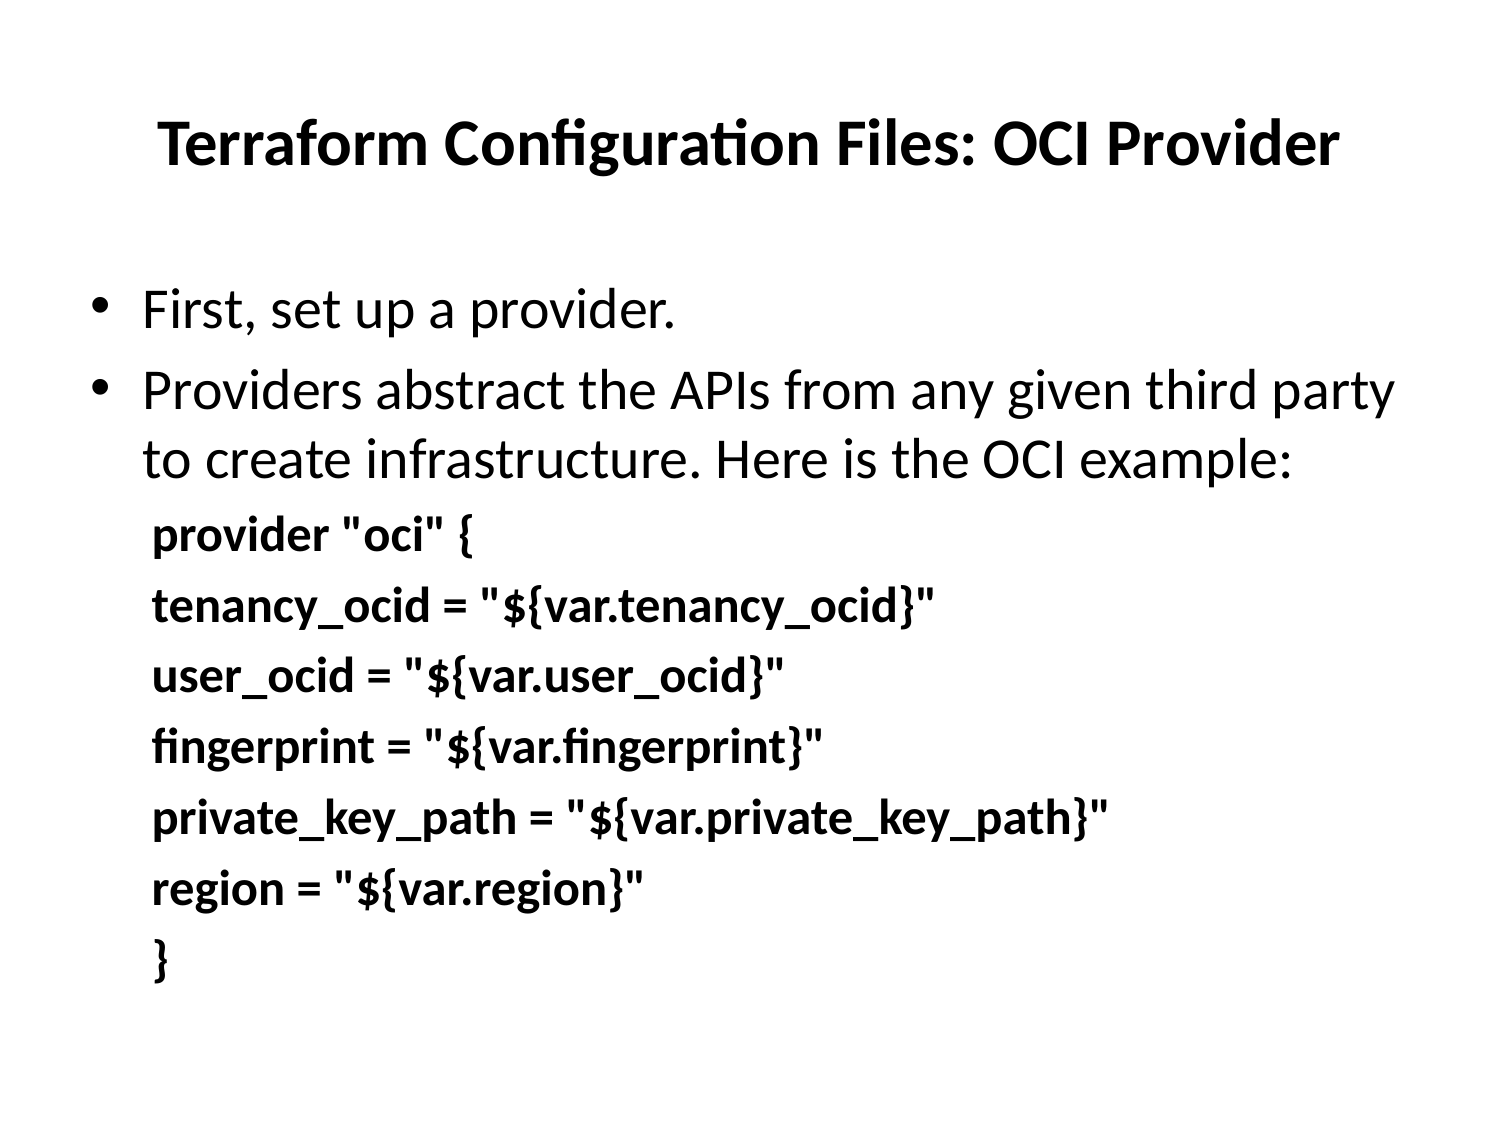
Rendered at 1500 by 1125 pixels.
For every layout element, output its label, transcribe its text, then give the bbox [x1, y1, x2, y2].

title Terraform Configuration Files: OCI Provider [75, 45, 1425, 233]
list First, set up a provider. Providers abstract the APIs from any given third party to create infrastructure. Here is the OCI example: provider "oci" { tenancy_ocid = "${var.tenancy_ocid}" user_ocid = "${var.user_ocid}" fingerprint = "${var.fingerprint}" private_key_path = "${var.private_key_path}" region = "${var.region}" } [75, 262, 1425, 1005]
